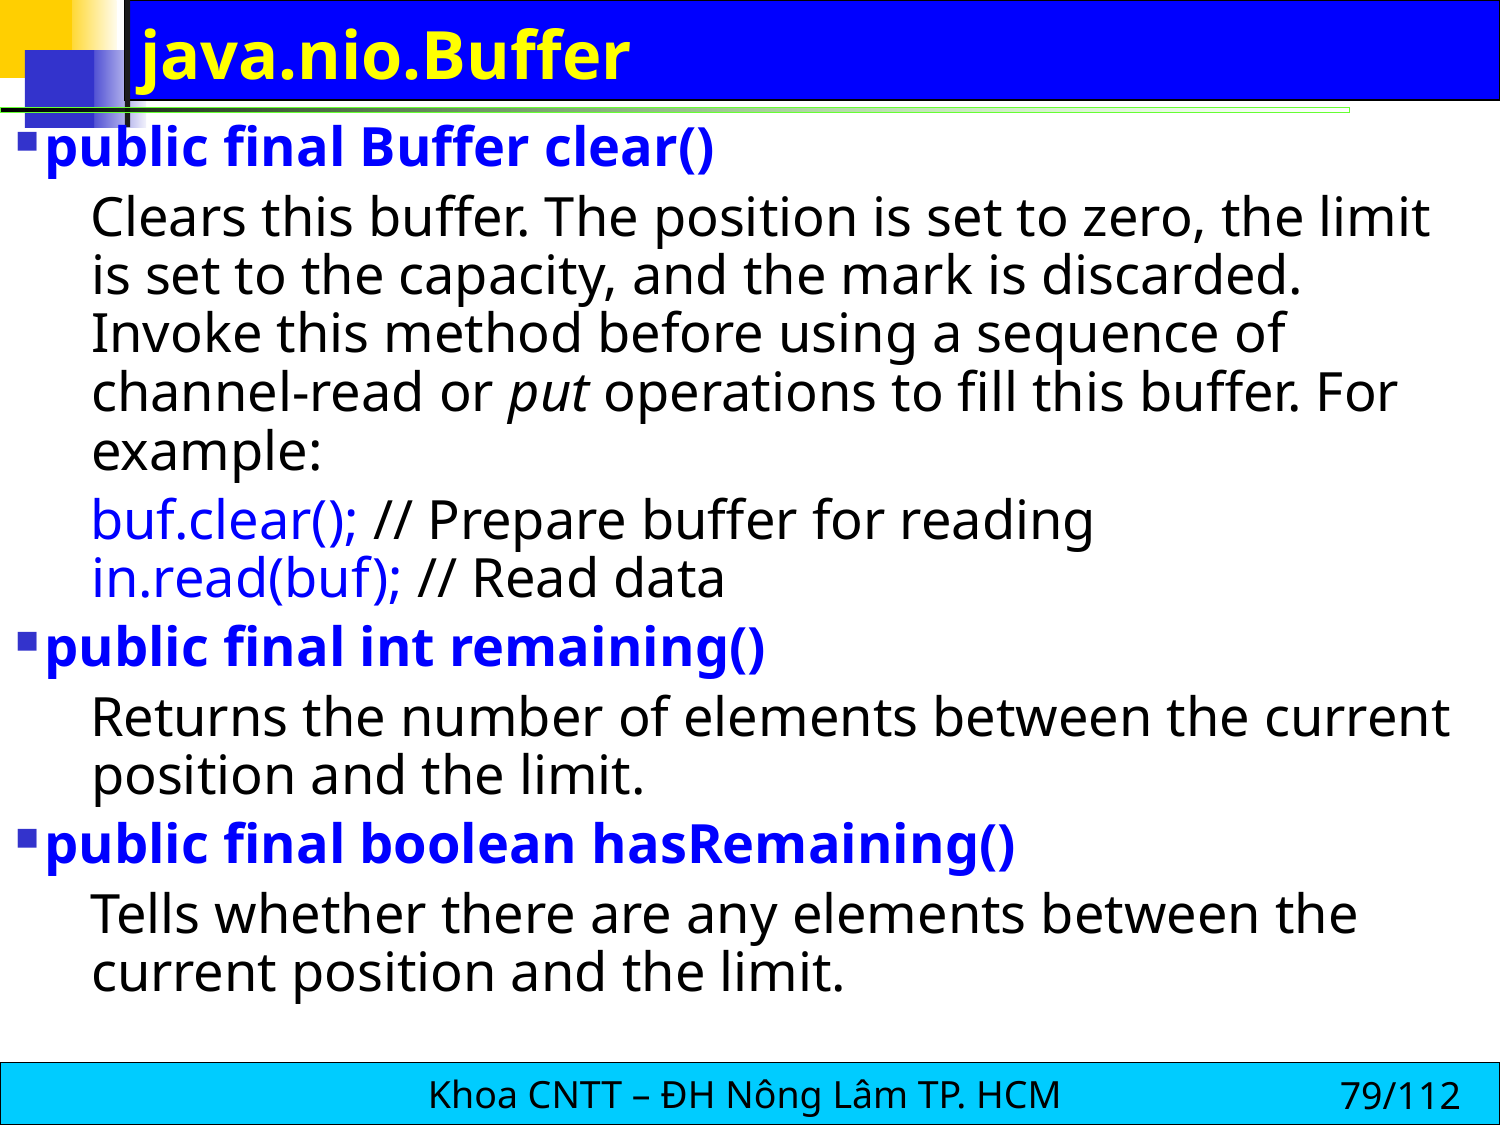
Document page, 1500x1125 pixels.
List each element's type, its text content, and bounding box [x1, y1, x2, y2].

title java.nio.Buffer [124, 12, 1467, 101]
list public final Buffer clear() Clears this buffer. The position is set to zero, the limit is set to the capacity, and the mark is discarded. Invoke this method before using a sequence of channel-read or put operations to fill this buffer. For example: buf.clear(); // Prepare buffer for reading in.read(buf); // Read data public final int remaining() Returns the number of elements between the current position and the limit. public final boolean hasRemaining() Tells whether there are any elements between the current position and the limit. [0, 112, 1500, 1050]
